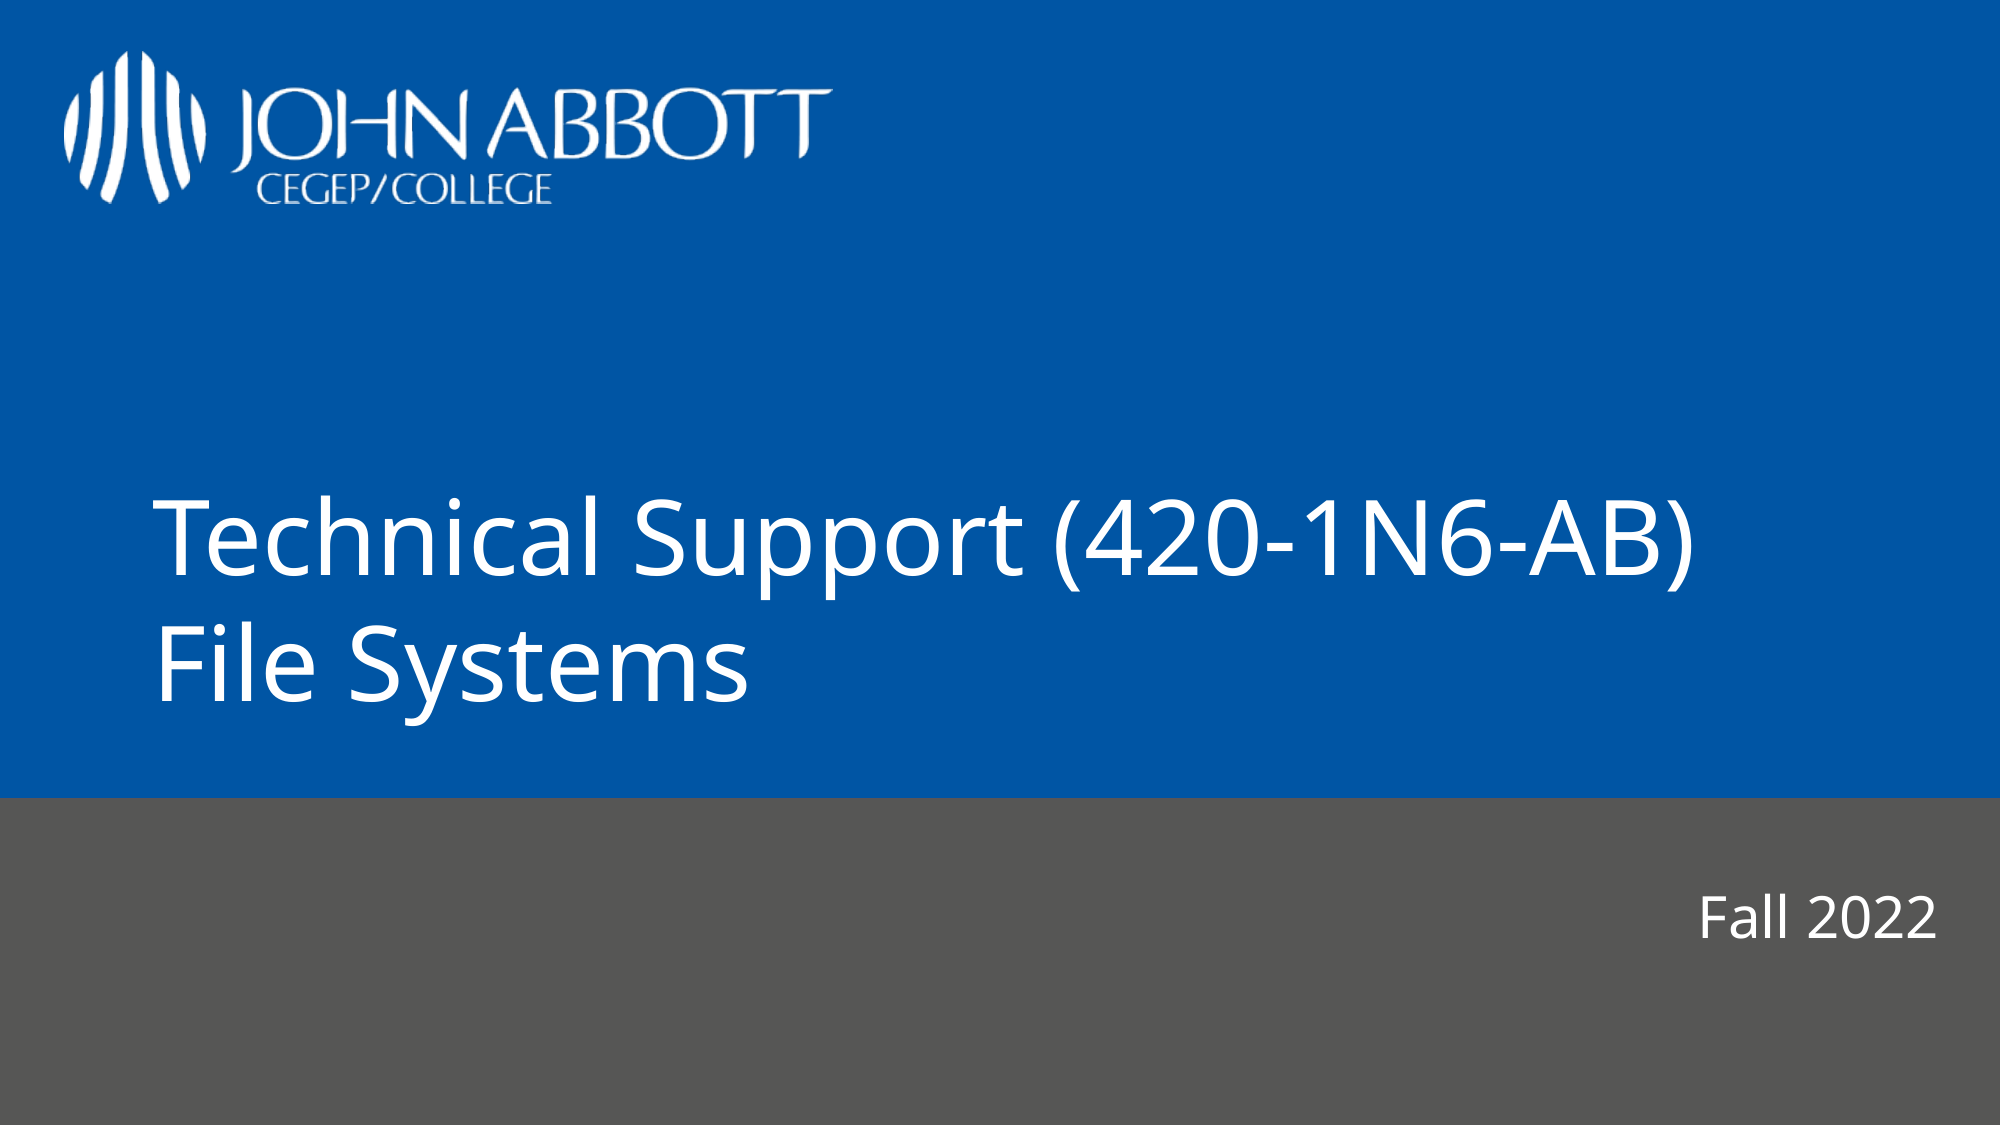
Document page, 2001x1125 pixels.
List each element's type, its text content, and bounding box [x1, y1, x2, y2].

subtitle Fall 2022 [137, 838, 1955, 1065]
picture [64, 51, 833, 204]
title Technical Support (420-1N6-AB) File Systems [137, 338, 1863, 730]
